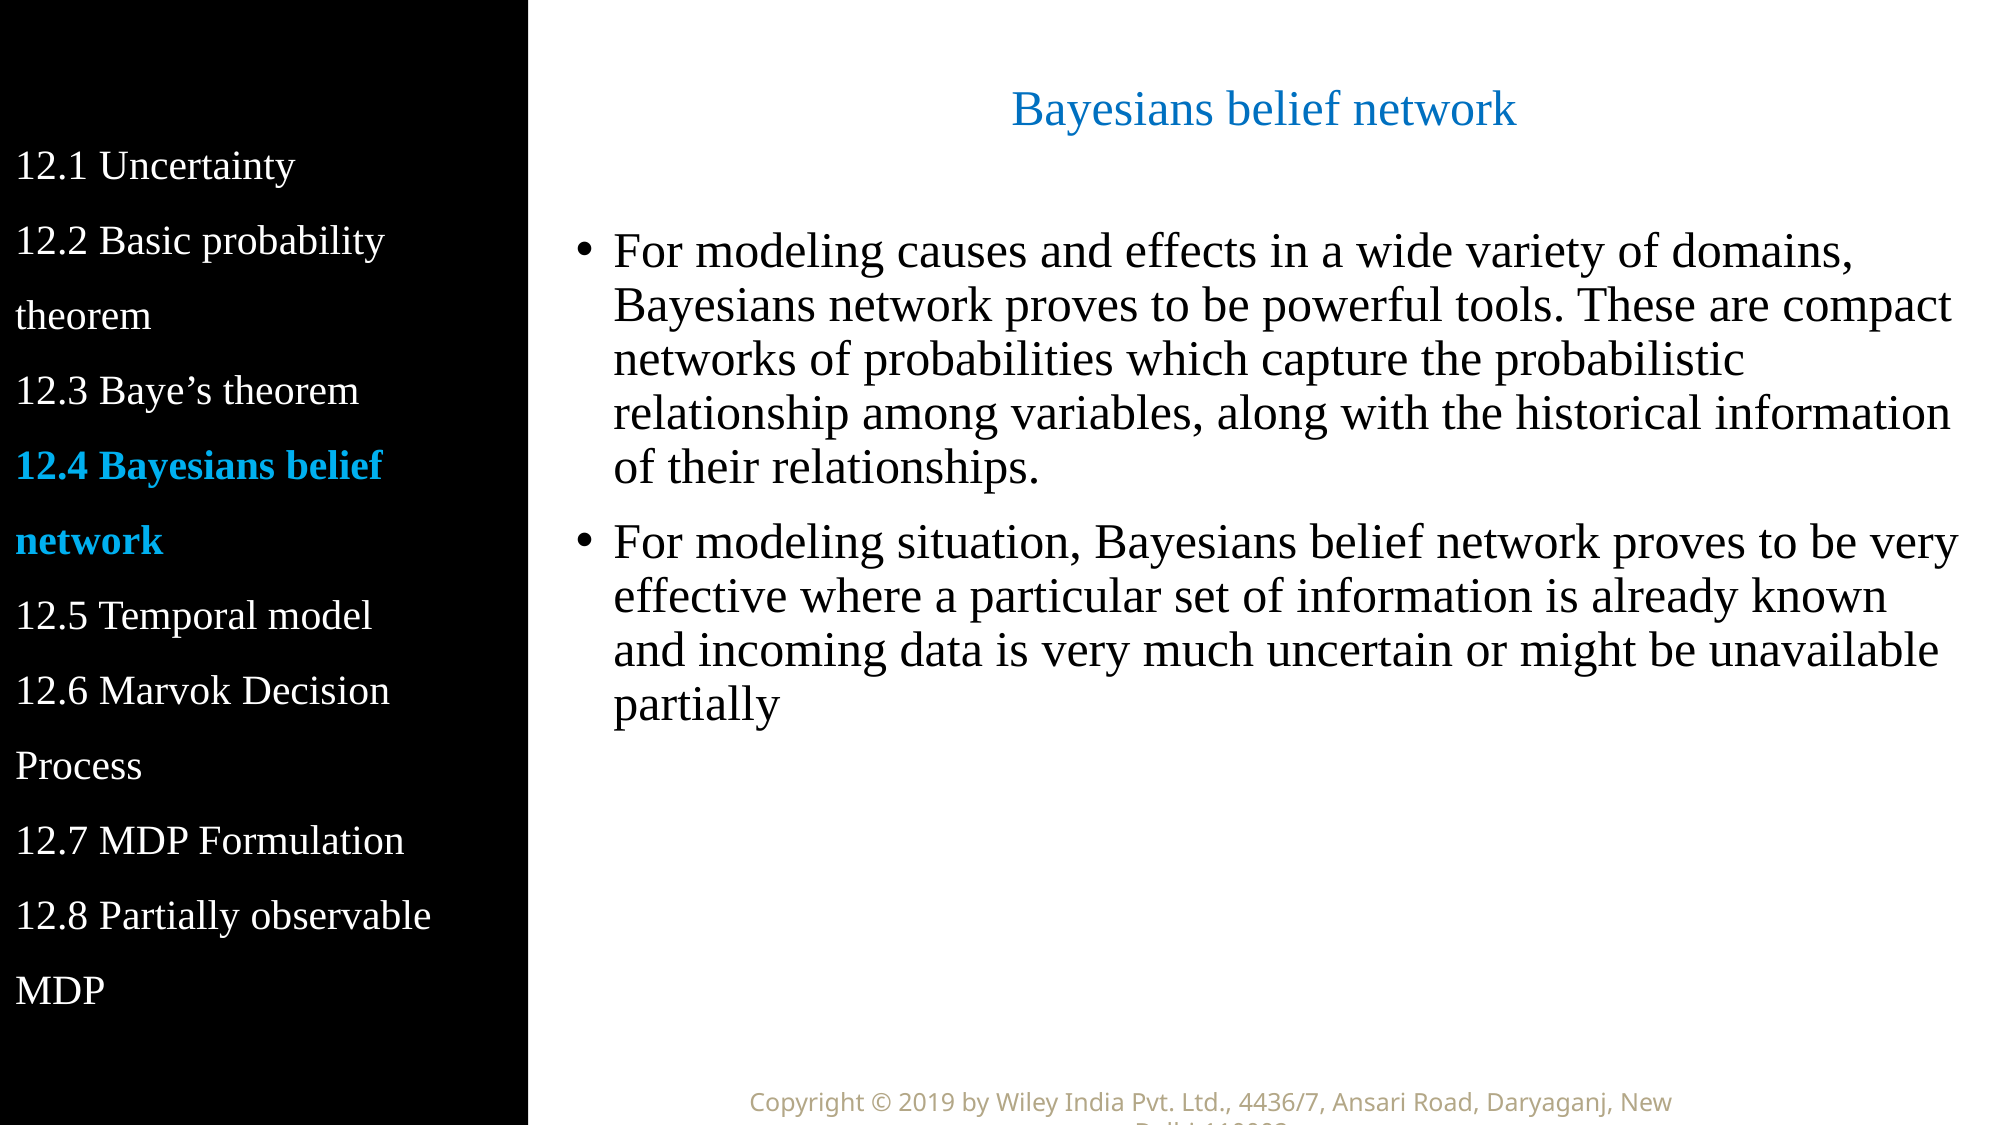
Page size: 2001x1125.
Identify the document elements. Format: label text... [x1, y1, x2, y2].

title Bayesians belief network [560, 59, 1981, 159]
text_box 12.1 Uncertainty 12.2 Basic probability theorem 12.3 Baye’s theorem 12.4 Bayesians belief network 12.5 Temporal model 12.6 Marvok Decision Process 12.7 MDP Formulation 12.8 Partially observable MDP [0, 0, 529, 1125]
list For modeling causes and effects in a wide variety of domains, Bayesians network proves to be powerful tools. These are compact networks of probabilities which capture the probabilistic relationship among variables, along with the historical information of their relationships. For modeling situation, Bayesians belief network proves to be very effective where a particular set of information is already known and incoming data is very much uncertain or might be unavailable partially [560, 216, 1981, 1124]
text_box Copyright © 2019 by Wiley India Pvt. Ltd., 4436/7, Ansari Road, Daryaganj, New Delhi-110002 [711, 1079, 1712, 1125]
